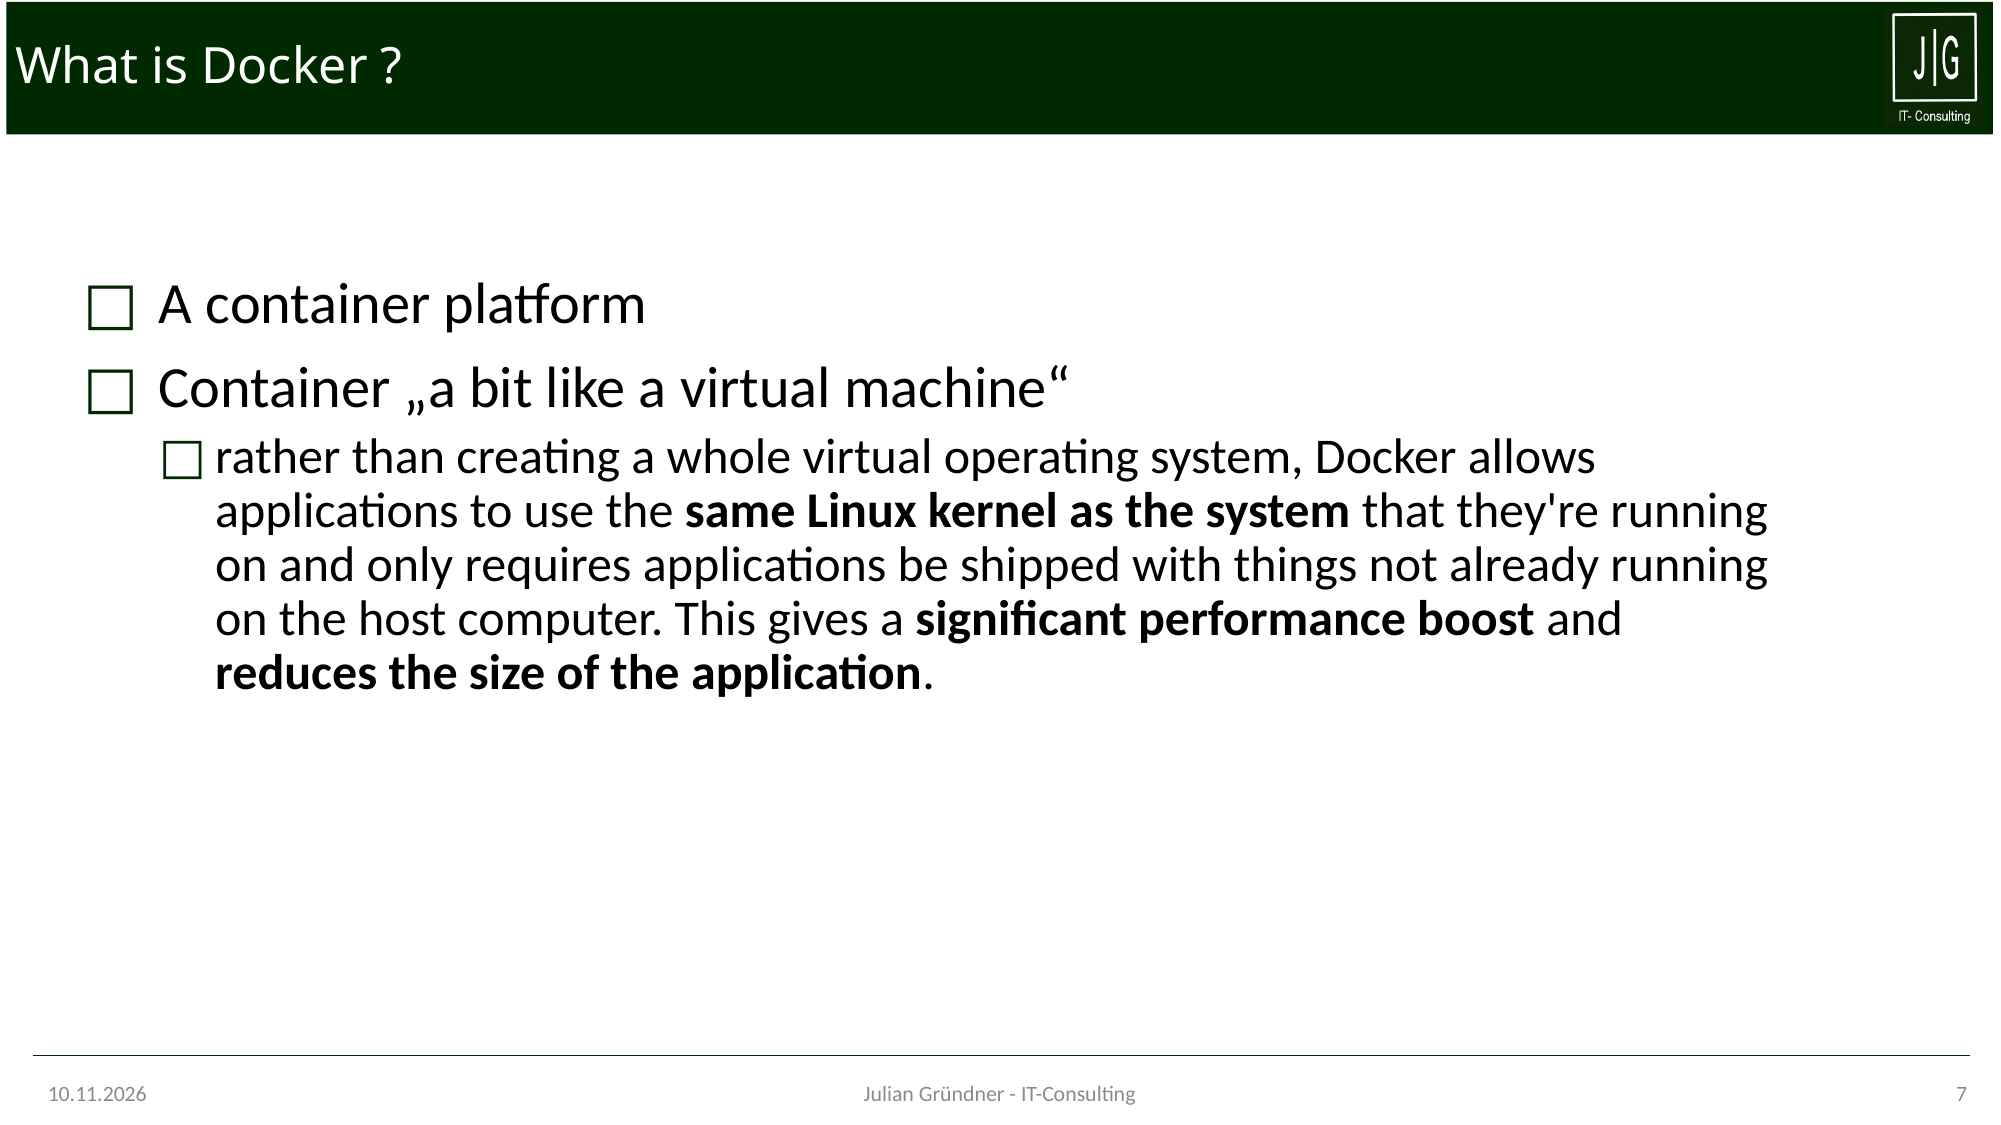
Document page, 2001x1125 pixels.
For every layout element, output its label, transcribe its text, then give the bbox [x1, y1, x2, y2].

slide_number 7 [1532, 1063, 1982, 1124]
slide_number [32, 1062, 483, 1123]
picture [1883, 7, 1984, 126]
list A container platform Container „a bit like a virtual machine“ rather than creating a whole virtual operating system, Docker allows applications to use the same Linux kernel as the system that they're running on and only requires applications be shipped with things not already running on the host computer. This gives a significant performance boost and reduces the size of the application. [68, 265, 1794, 980]
title What is Docker ? [0, 14, 1690, 120]
footer Julian Gründner - IT-Consulting [662, 1063, 1338, 1124]
